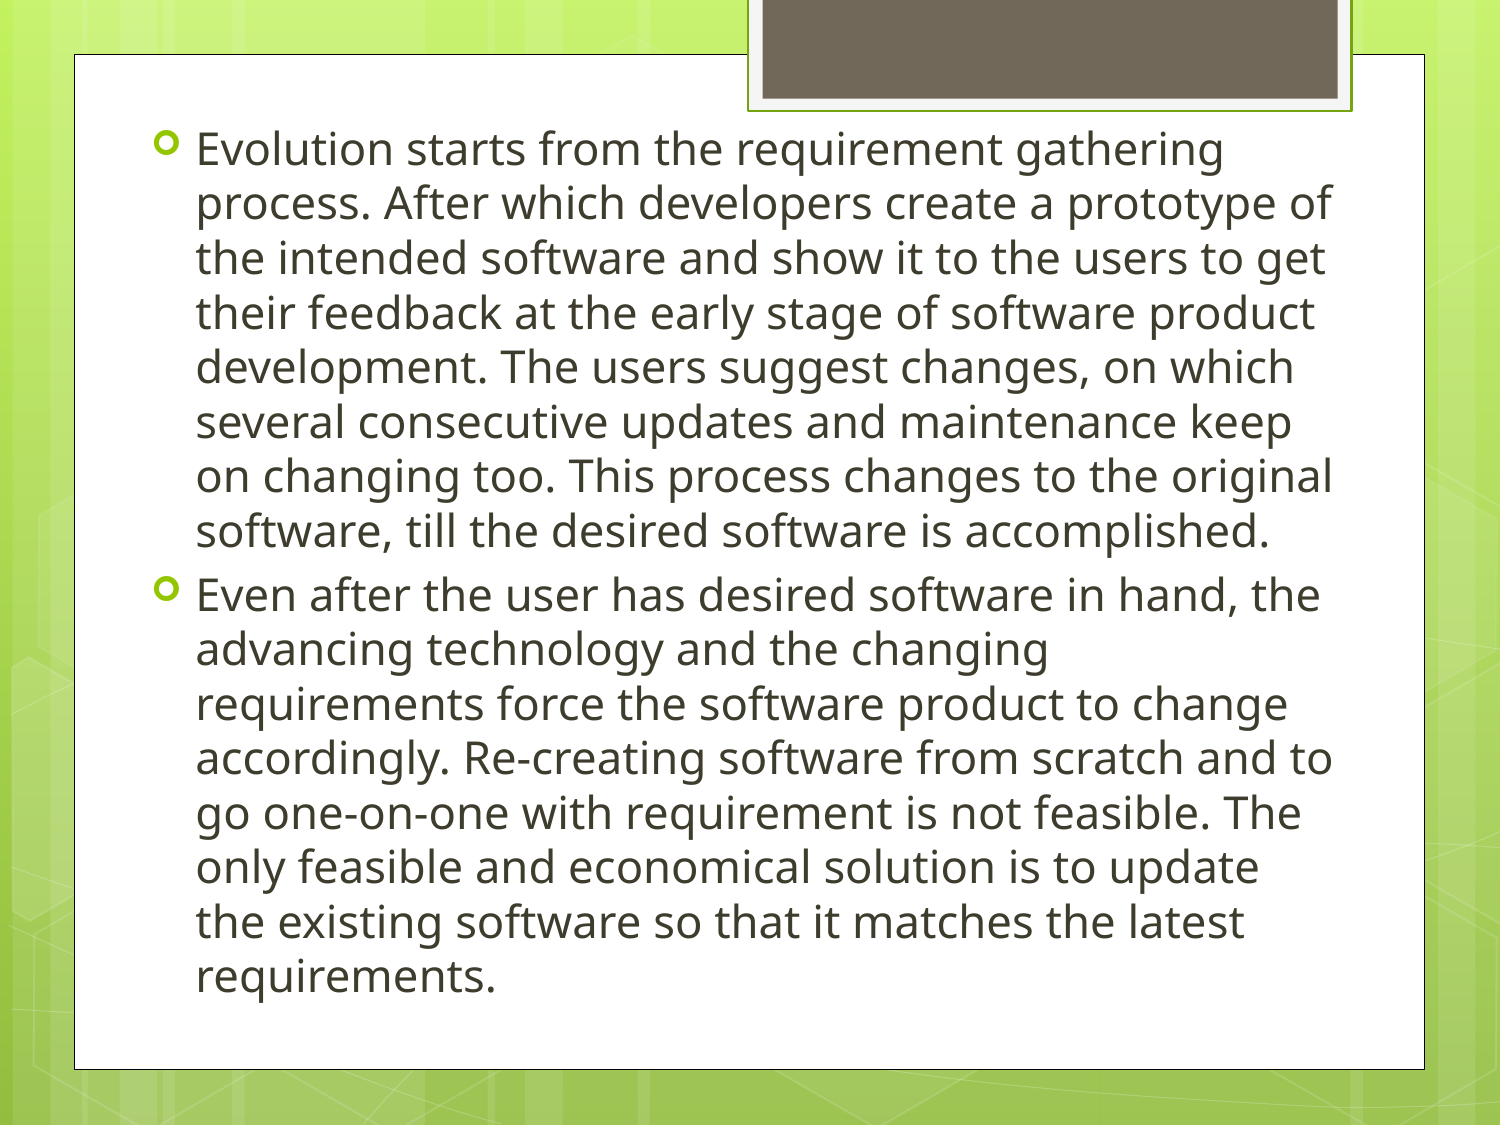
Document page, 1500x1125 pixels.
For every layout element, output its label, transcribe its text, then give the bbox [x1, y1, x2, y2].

list Evolution starts from the requirement gathering process. After which developers create a prototype of the intended software and show it to the users to get their feedback at the early stage of software product development. The users suggest changes, on which several consecutive updates and maintenance keep on changing too. This process changes to the original software, till the desired software is accomplished. Even after the user has desired software in hand, the advancing technology and the changing requirements force the software product to change accordingly. Re-creating software from scratch and to go one-on-one with requirement is not feasible. The only feasible and economical solution is to update the existing software so that it matches the latest requirements. [125, 112, 1350, 1038]
